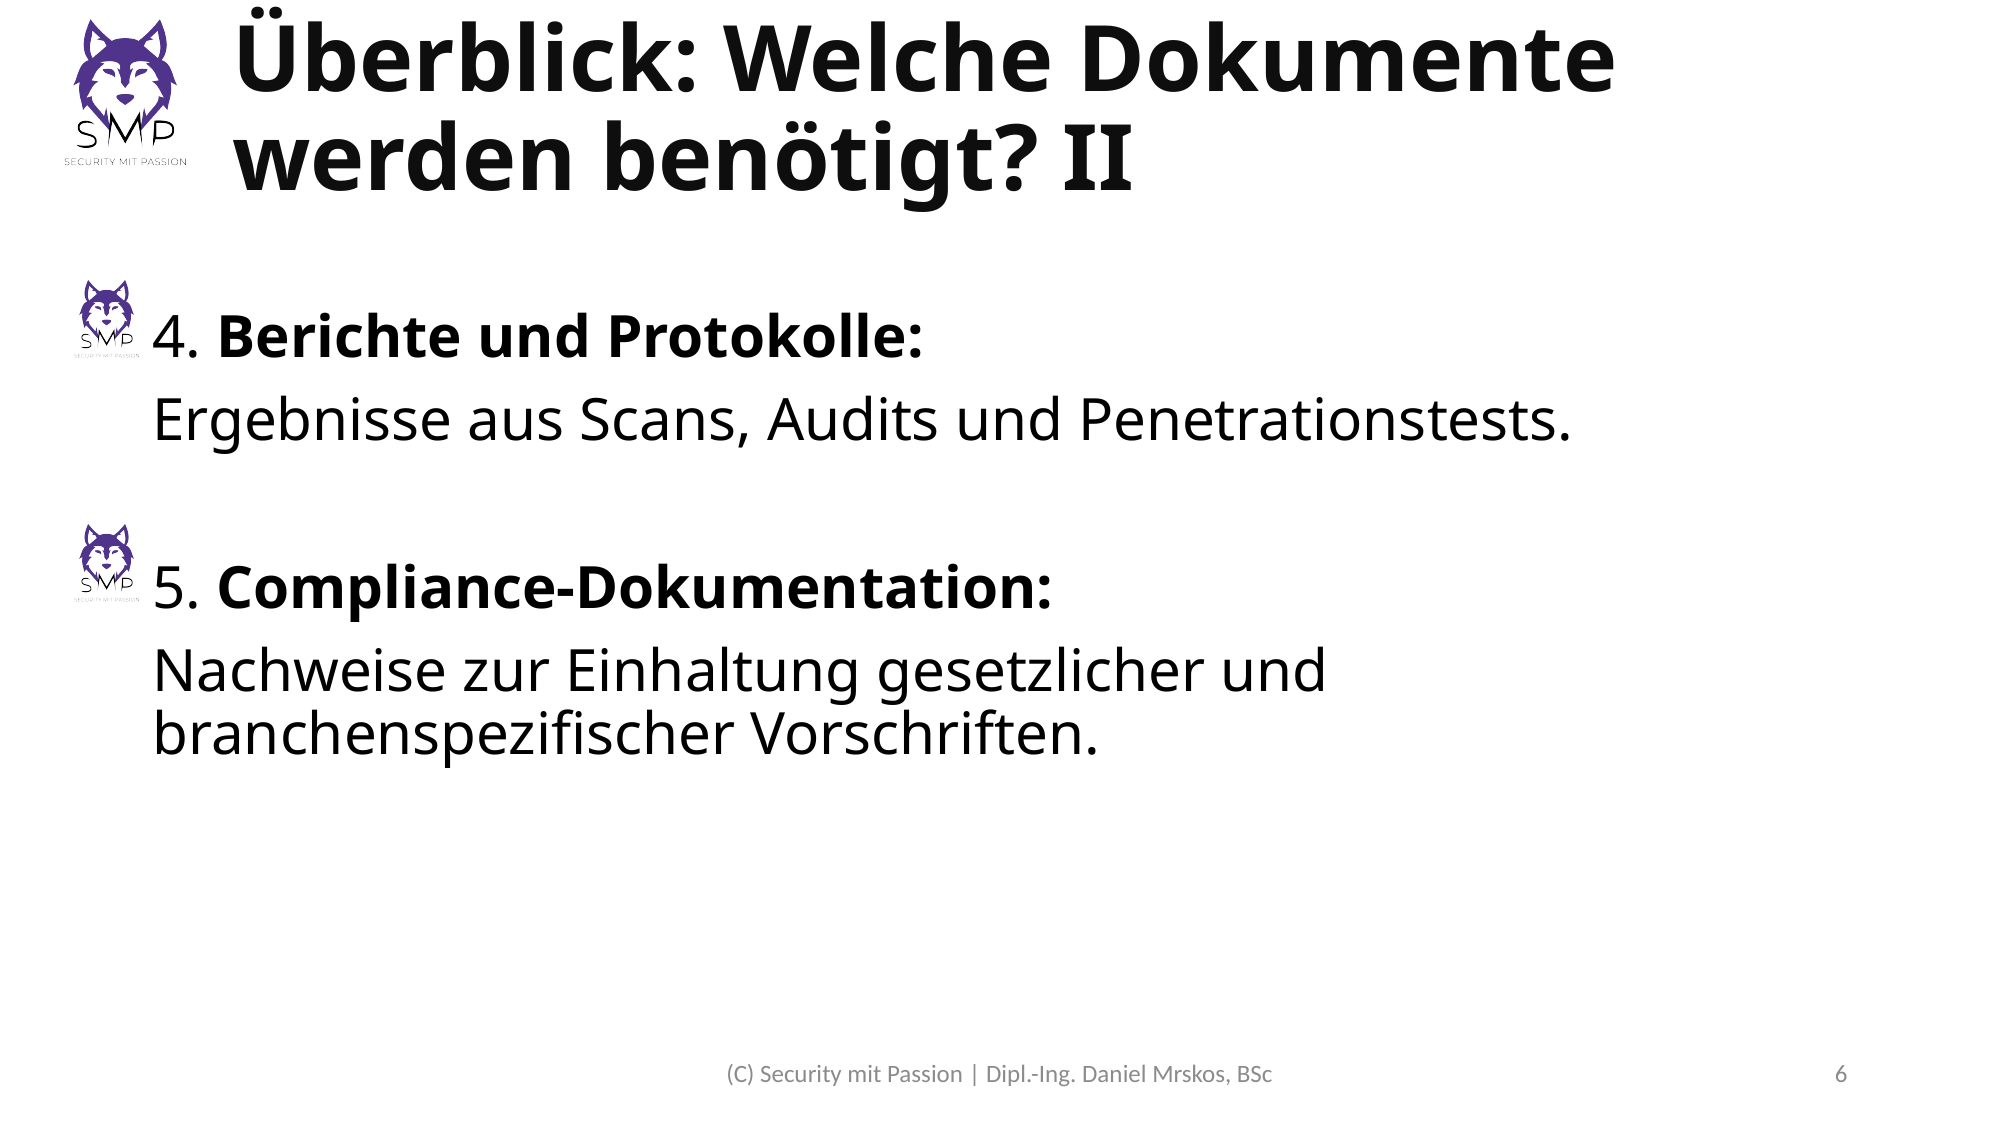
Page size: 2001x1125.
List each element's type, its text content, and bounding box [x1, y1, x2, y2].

picture [57, 513, 156, 612]
footer (C) Security mit Passion | Dipl.-Ing. Daniel Mrskos, BSc [662, 1042, 1338, 1103]
title Überblick: Welche Dokumente werden benötigt? II [217, 3, 1943, 221]
slide_number 6 [1412, 1042, 1863, 1103]
picture [32, 0, 218, 185]
list 4. Berichte und Protokolle: Ergebnisse aus Scans, Audits und Penetrationstests. 5. Compliance-Dokumentation: Nachweise zur Einhaltung gesetzlicher und branchenspezifischer Vorschriften. [137, 299, 1863, 1014]
picture [57, 269, 156, 368]
